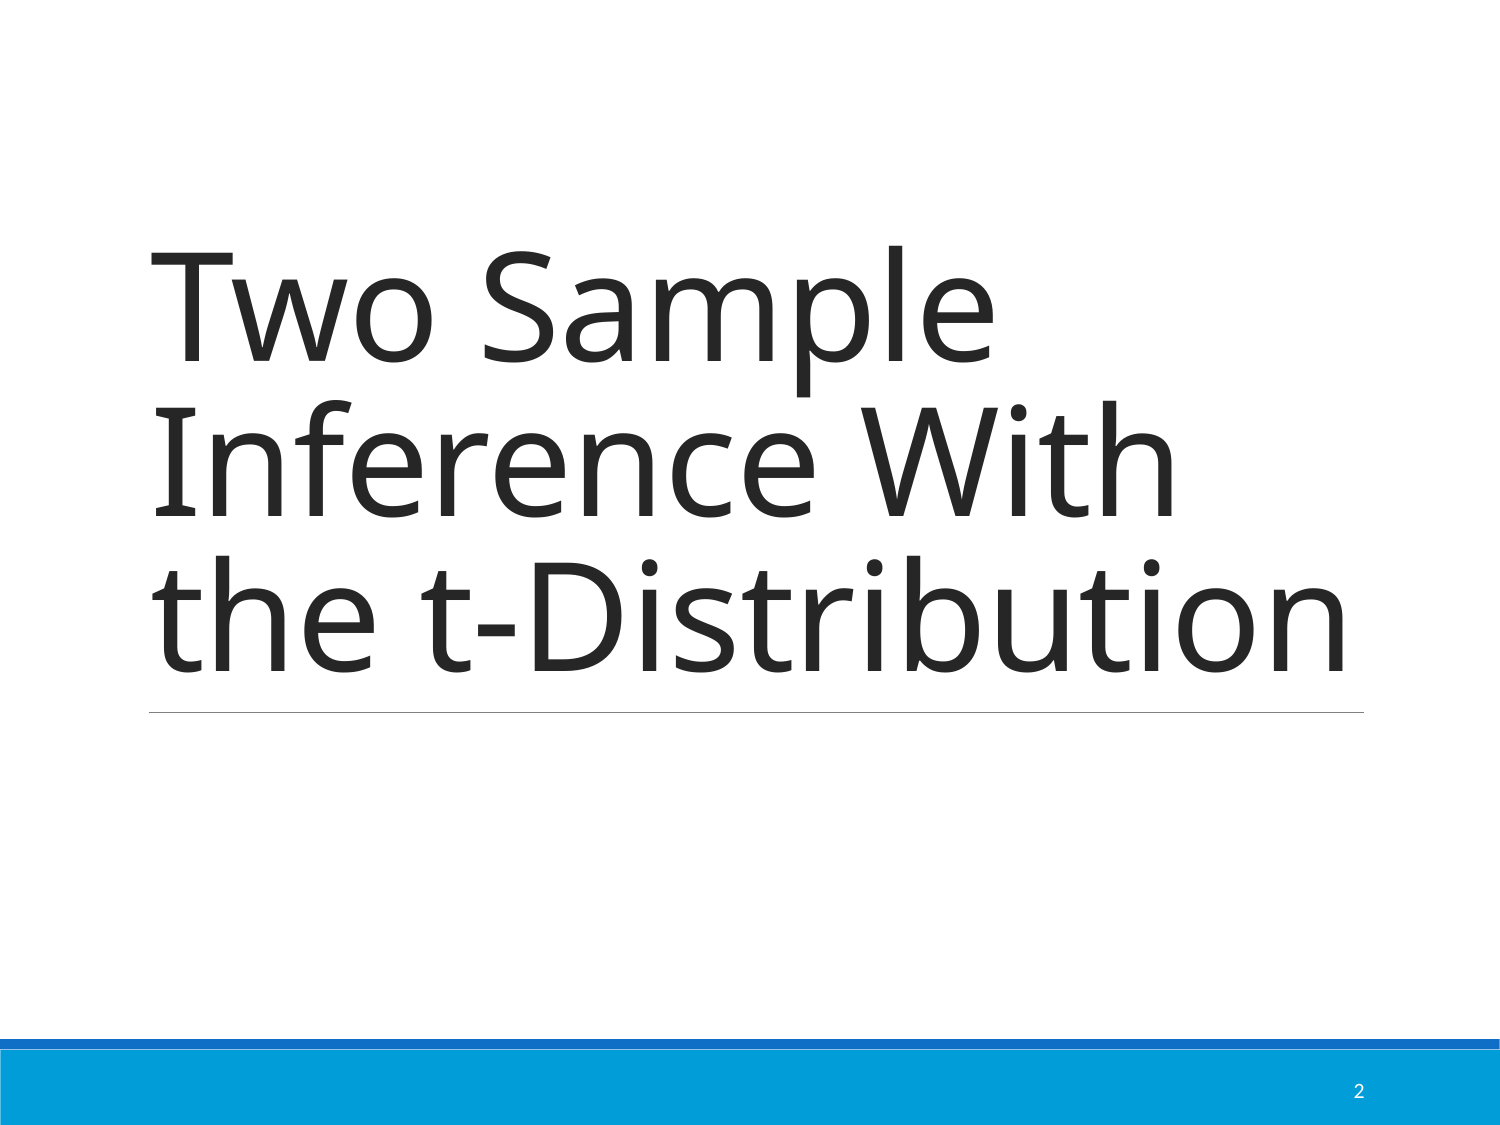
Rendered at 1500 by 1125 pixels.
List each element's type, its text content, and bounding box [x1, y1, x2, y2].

title Two Sample Inference With the t-Distribution [135, 124, 1373, 710]
slide_number 2 [1218, 1059, 1380, 1120]
